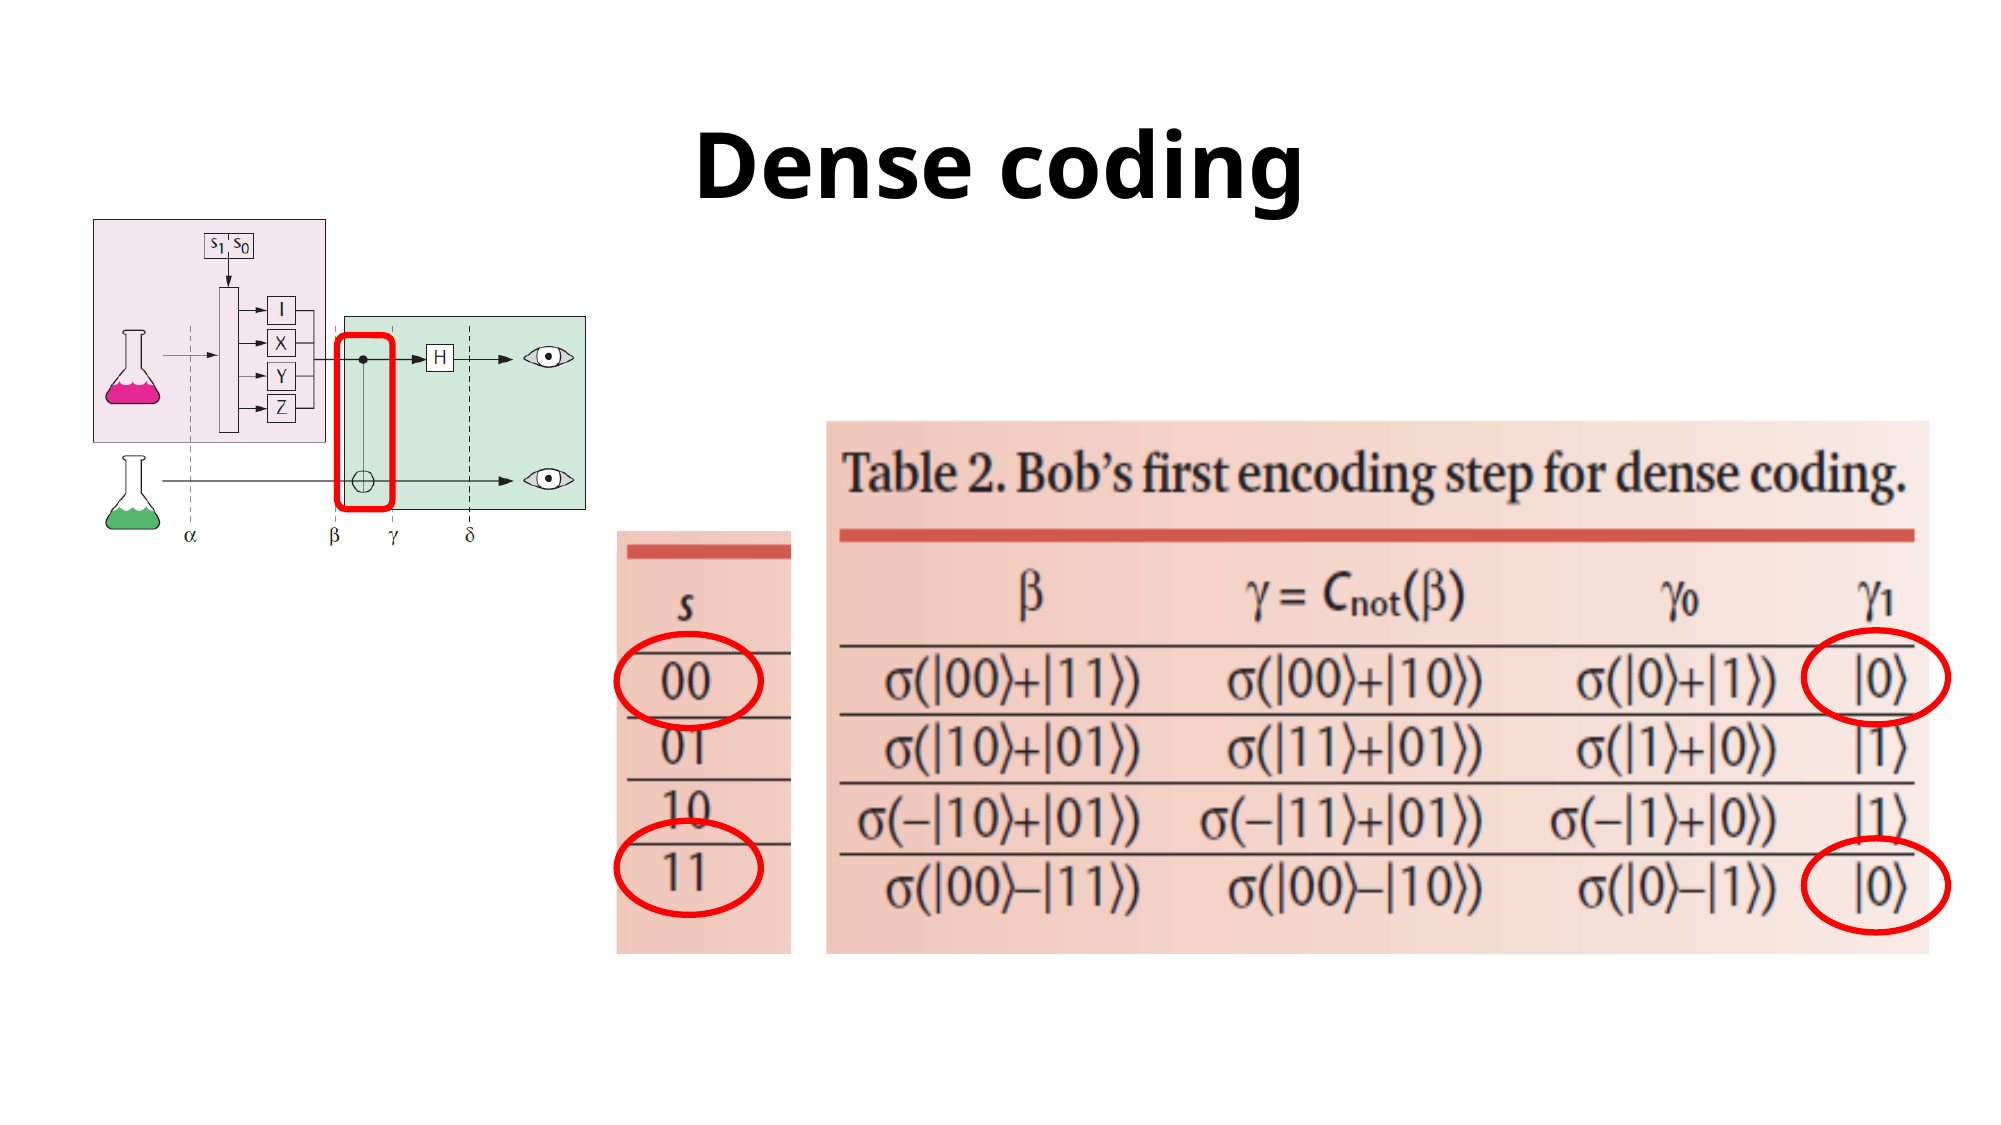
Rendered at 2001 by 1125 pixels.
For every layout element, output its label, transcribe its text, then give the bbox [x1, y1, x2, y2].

picture [82, 210, 617, 552]
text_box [616, 418, 1949, 954]
title Dense coding [137, 59, 1863, 278]
